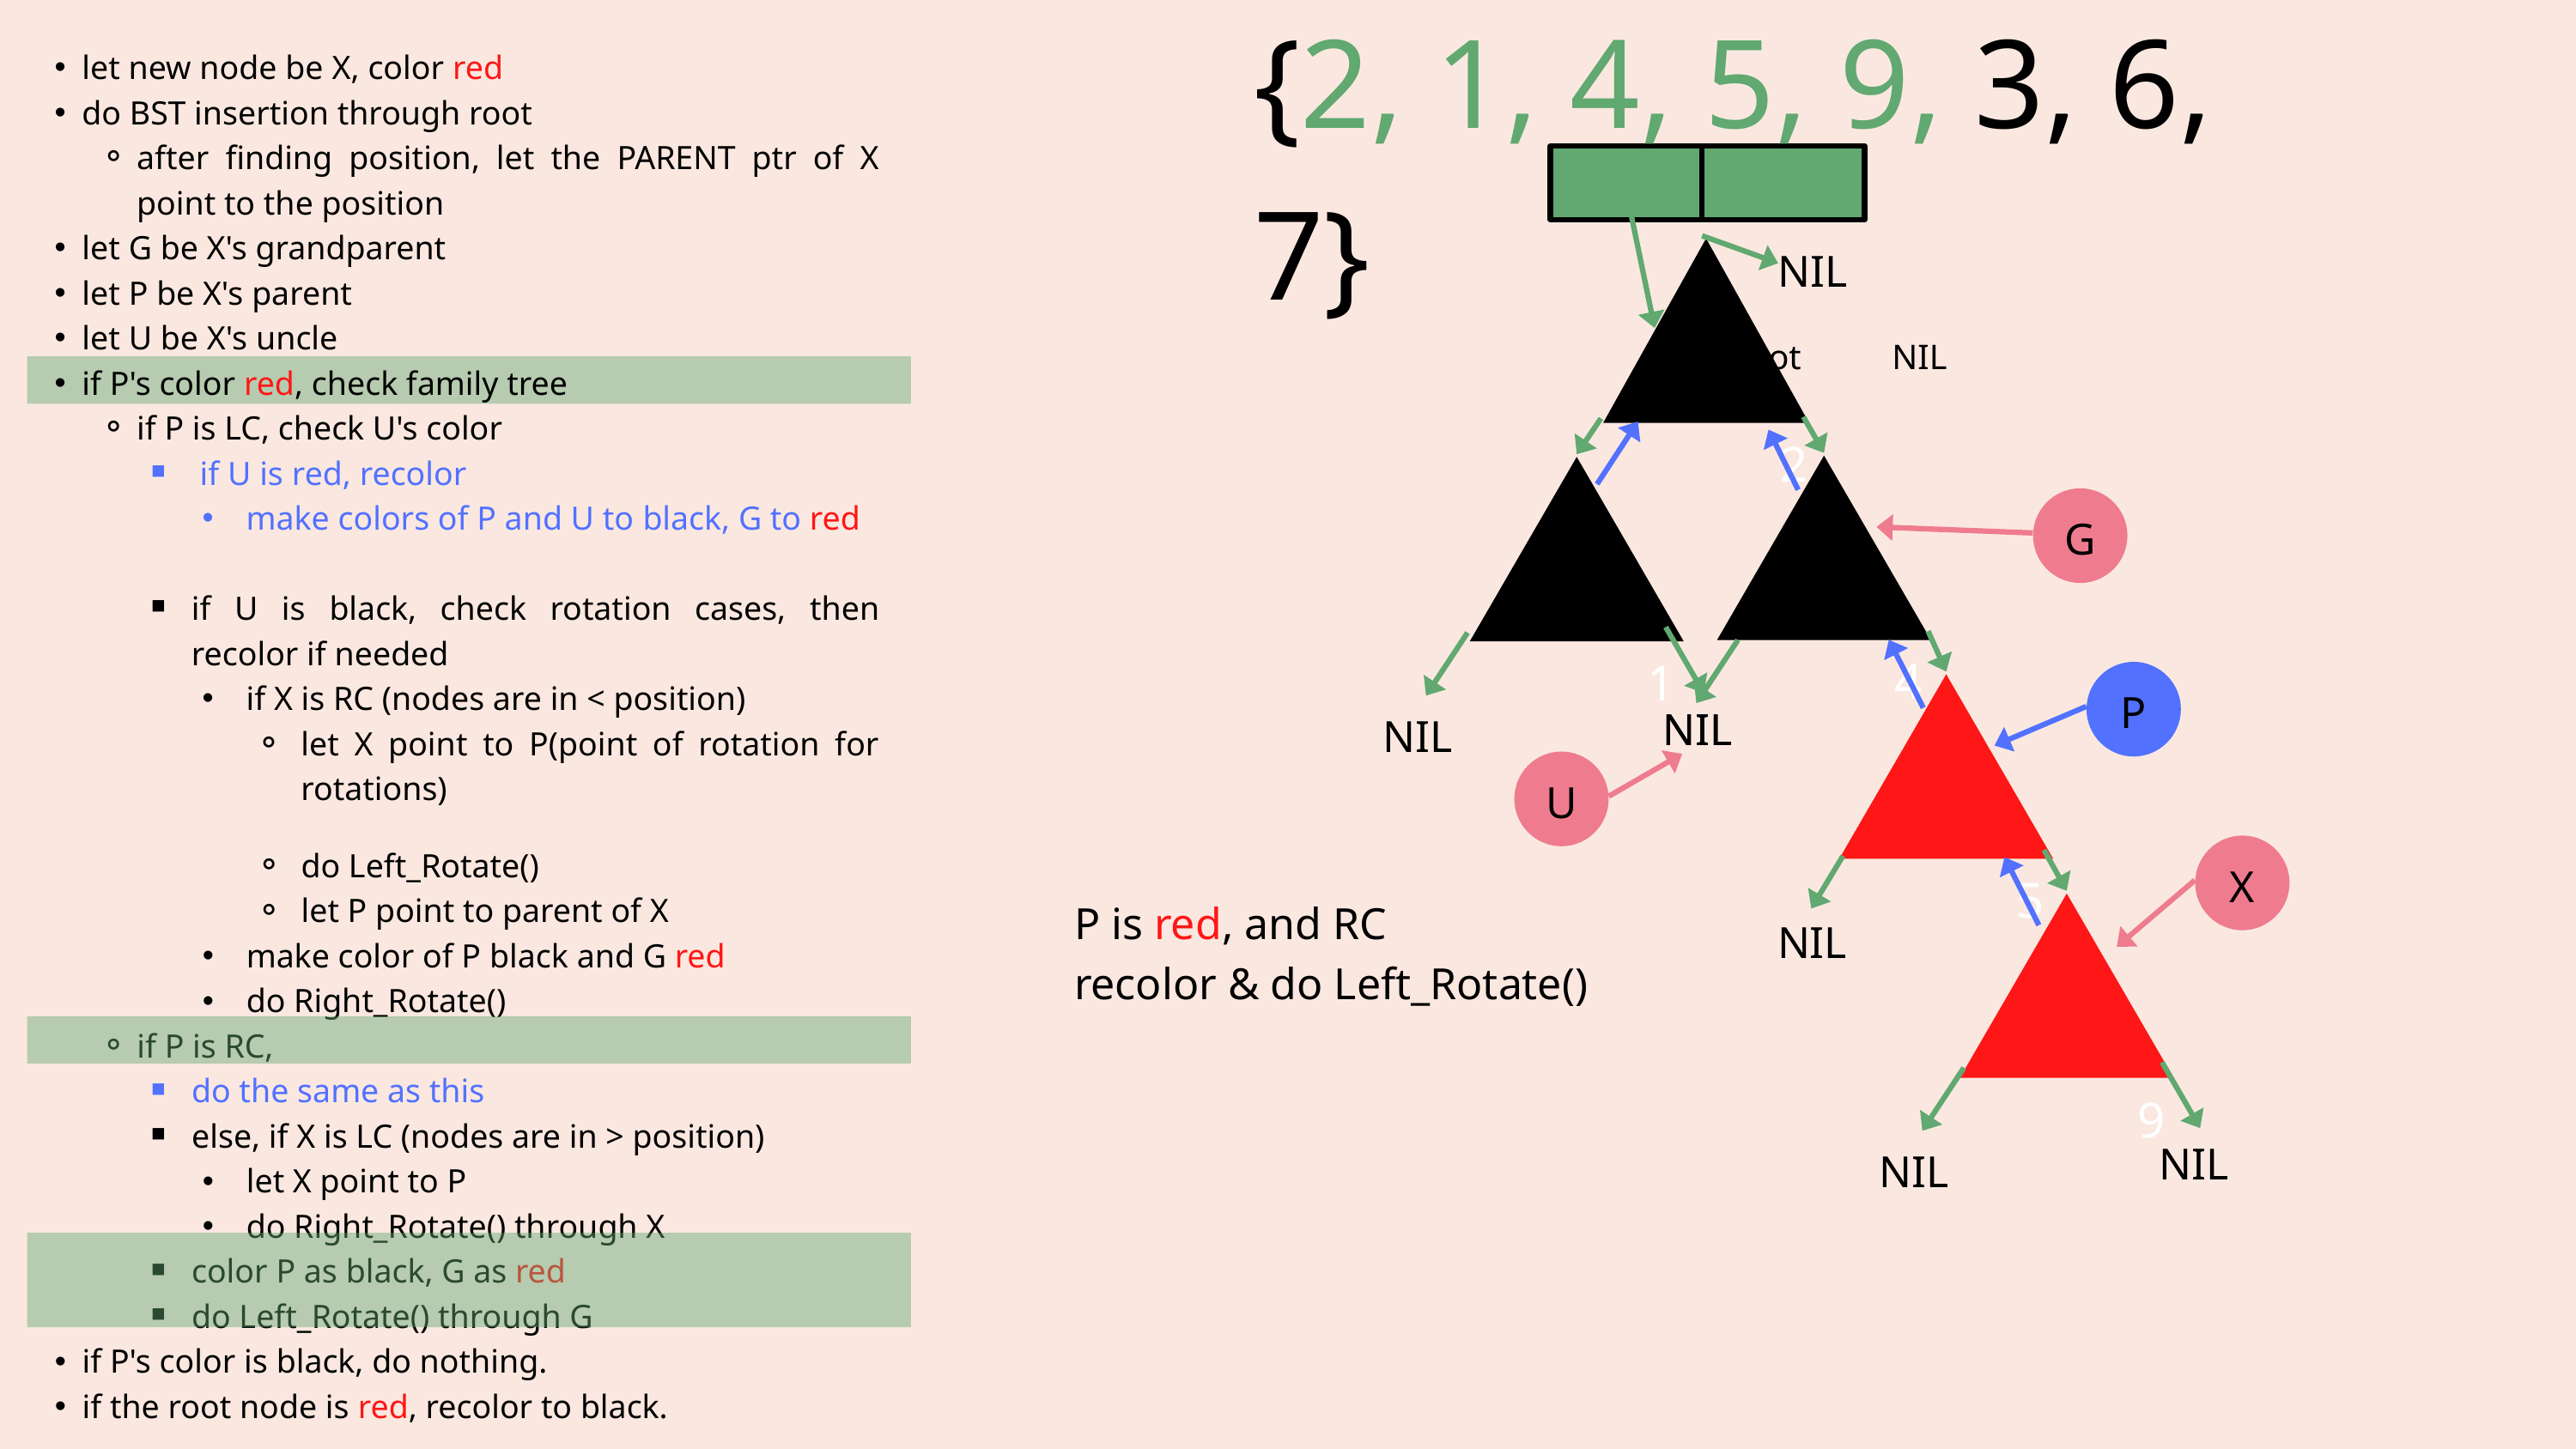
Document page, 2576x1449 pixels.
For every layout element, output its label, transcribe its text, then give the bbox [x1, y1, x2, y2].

text_box [2001, 866, 2022, 892]
text_box [1934, 643, 1950, 672]
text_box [1550, 145, 1700, 221]
text_box NIL [1662, 694, 1750, 755]
text_box NIL [1777, 235, 1866, 295]
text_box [27, 355, 912, 404]
text_box [1678, 649, 1706, 693]
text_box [1838, 674, 2054, 859]
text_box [27, 1016, 912, 1064]
text_box NIL [1382, 700, 1470, 761]
text_box [1810, 429, 1827, 453]
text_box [1959, 893, 2174, 1078]
text_box let new node be X, color red do BST insertion through root after finding position, let the PARENT ptr of X point to the position let G be X's grandparent let P be X's parent let U be X's uncle if P's color red, check family tree if P is LC, check U's color if U is red, recolor make colors of P and U to black, G to red if U is black, check rotation cases, then recolor if needed if X is RC (nodes are in < position) let X point to P(point of rotation for rotations) [27, 410, 880, 852]
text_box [1469, 456, 1685, 642]
text_box NIL [1777, 906, 1865, 967]
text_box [2194, 835, 2290, 931]
text_box let new node be X, color red do BST insertion through root after finding position, let the PARENT ptr of X point to the position let G be X's grandparent let P be X's parent let U be X's uncle if P's color red, check family tree if P is LC, check U's color if U is red, recolor make colors of P and U to black, G to red if U is black, check rotation cases, then recolor if needed if X is RC (nodes are in < position) let X point to P(point of rotation for rotations) [27, 40, 880, 355]
text_box [1616, 431, 1640, 455]
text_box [1701, 145, 1865, 221]
text_box P is red, and RC recolor & do Left_Rotate() [1074, 888, 1750, 1009]
text_box do Left_Rotate() let P point to parent of X make color of P black and G red do Right_Rotate() if P is RC, do the same as this else, if X is LC (nodes are in > position) let X point to P do Right_Rotate() through X color P as black, G as red do Left_Rotate() through G if P's color is black, do nothing. if the root node is red, recolor to black. [27, 839, 983, 1425]
text_box [1575, 422, 1598, 455]
text_box NIL [1879, 1136, 1966, 1197]
text_box [1694, 647, 1734, 703]
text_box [1716, 455, 1931, 640]
text_box {2, 1, 4, 5, 9, 3, 6, 7} [1254, 0, 2302, 324]
text_box [2052, 865, 2069, 891]
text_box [1602, 238, 1809, 423]
text_box [1424, 636, 1465, 696]
text_box [1613, 751, 1683, 794]
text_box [27, 1232, 912, 1328]
text_box [1921, 1079, 1956, 1131]
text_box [2032, 488, 2129, 584]
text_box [1514, 751, 1609, 847]
text_box [1886, 647, 1905, 672]
text_box NIL [2159, 1128, 2246, 1189]
text_box [1808, 864, 1838, 909]
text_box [2086, 661, 2182, 757]
text_box [1765, 431, 1782, 454]
text_box [2173, 1083, 2202, 1128]
